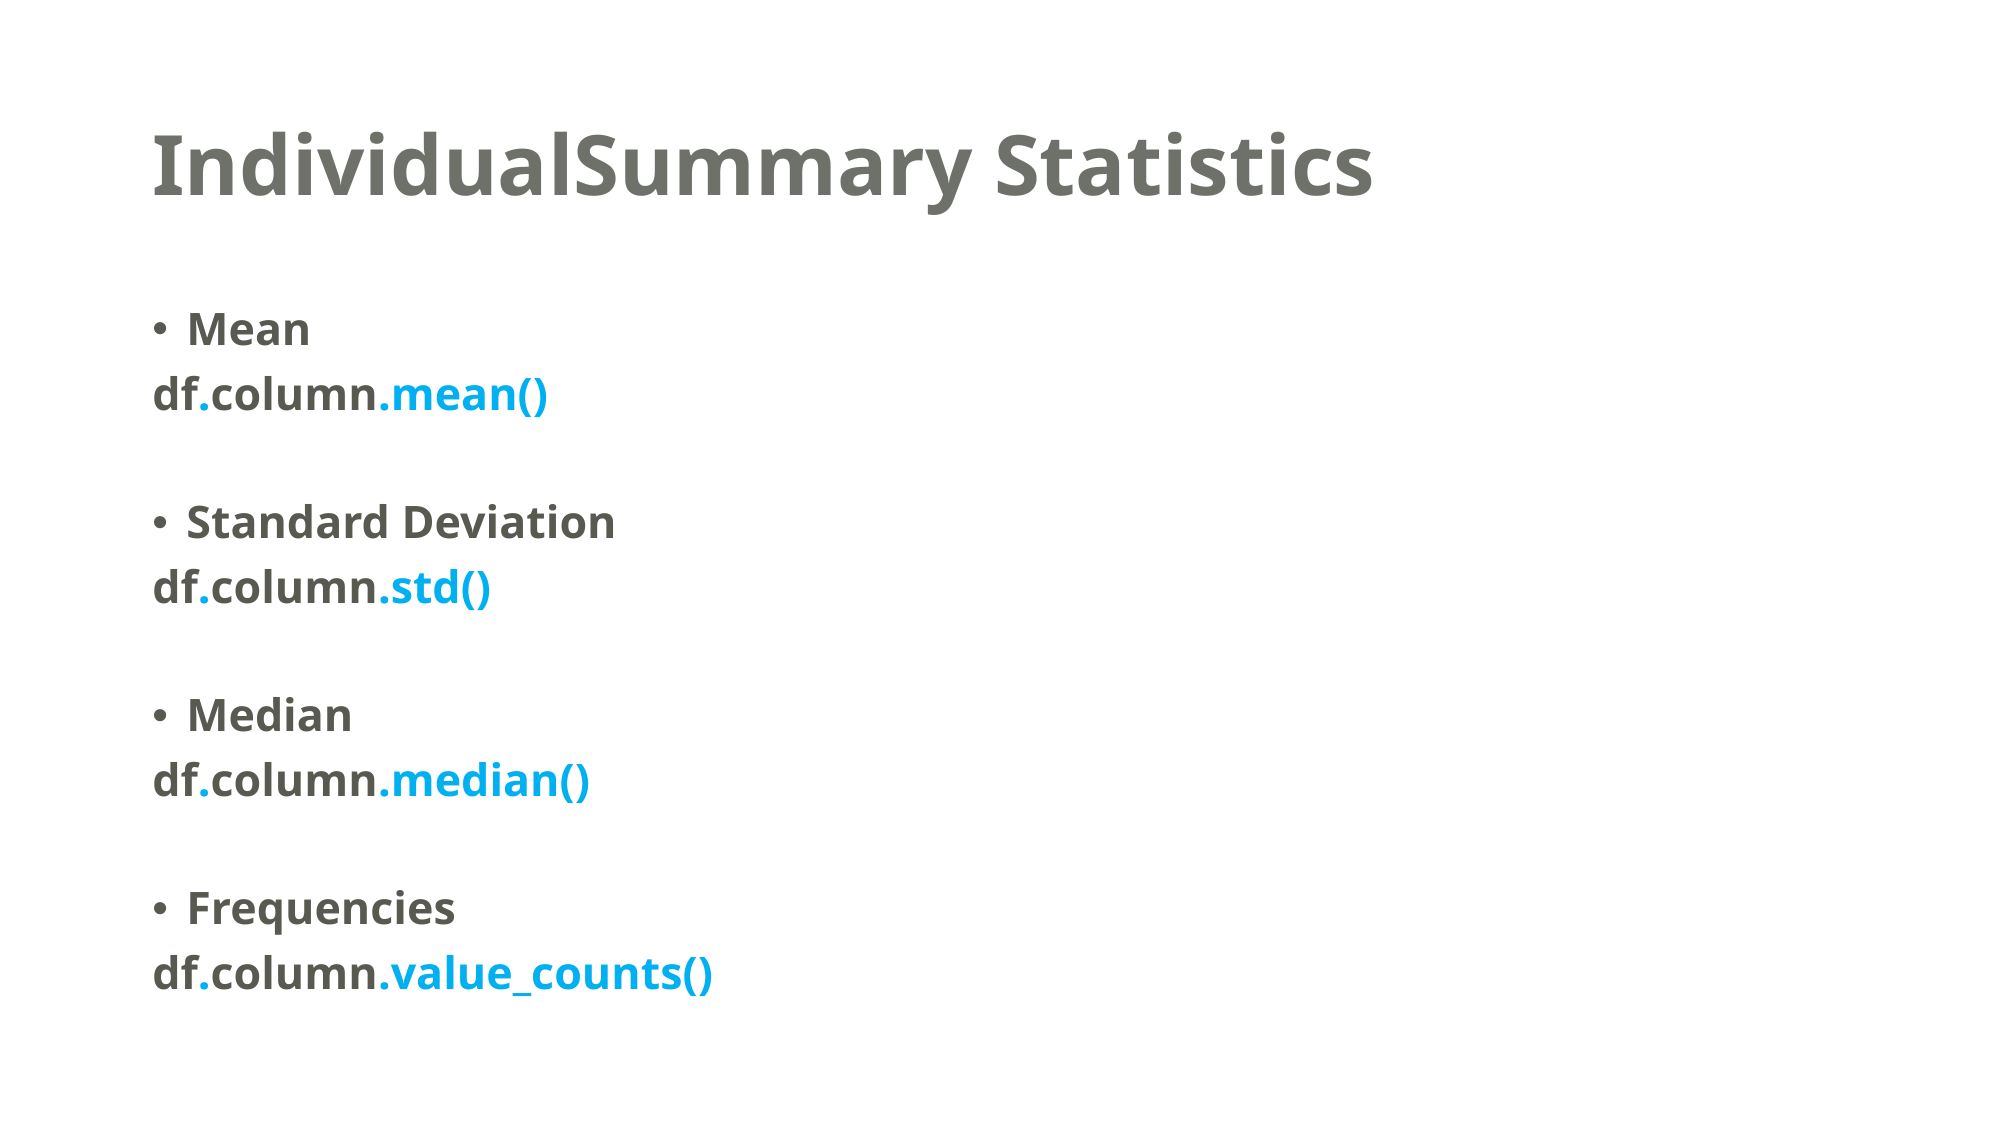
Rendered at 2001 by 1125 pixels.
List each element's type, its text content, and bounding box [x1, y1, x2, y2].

list Mean df.column.mean() Standard Deviation df.column.std() Median df.column.median() Frequencies df.column.value_counts() [137, 299, 1863, 1014]
title IndividualSummary Statistics [137, 59, 1863, 278]
